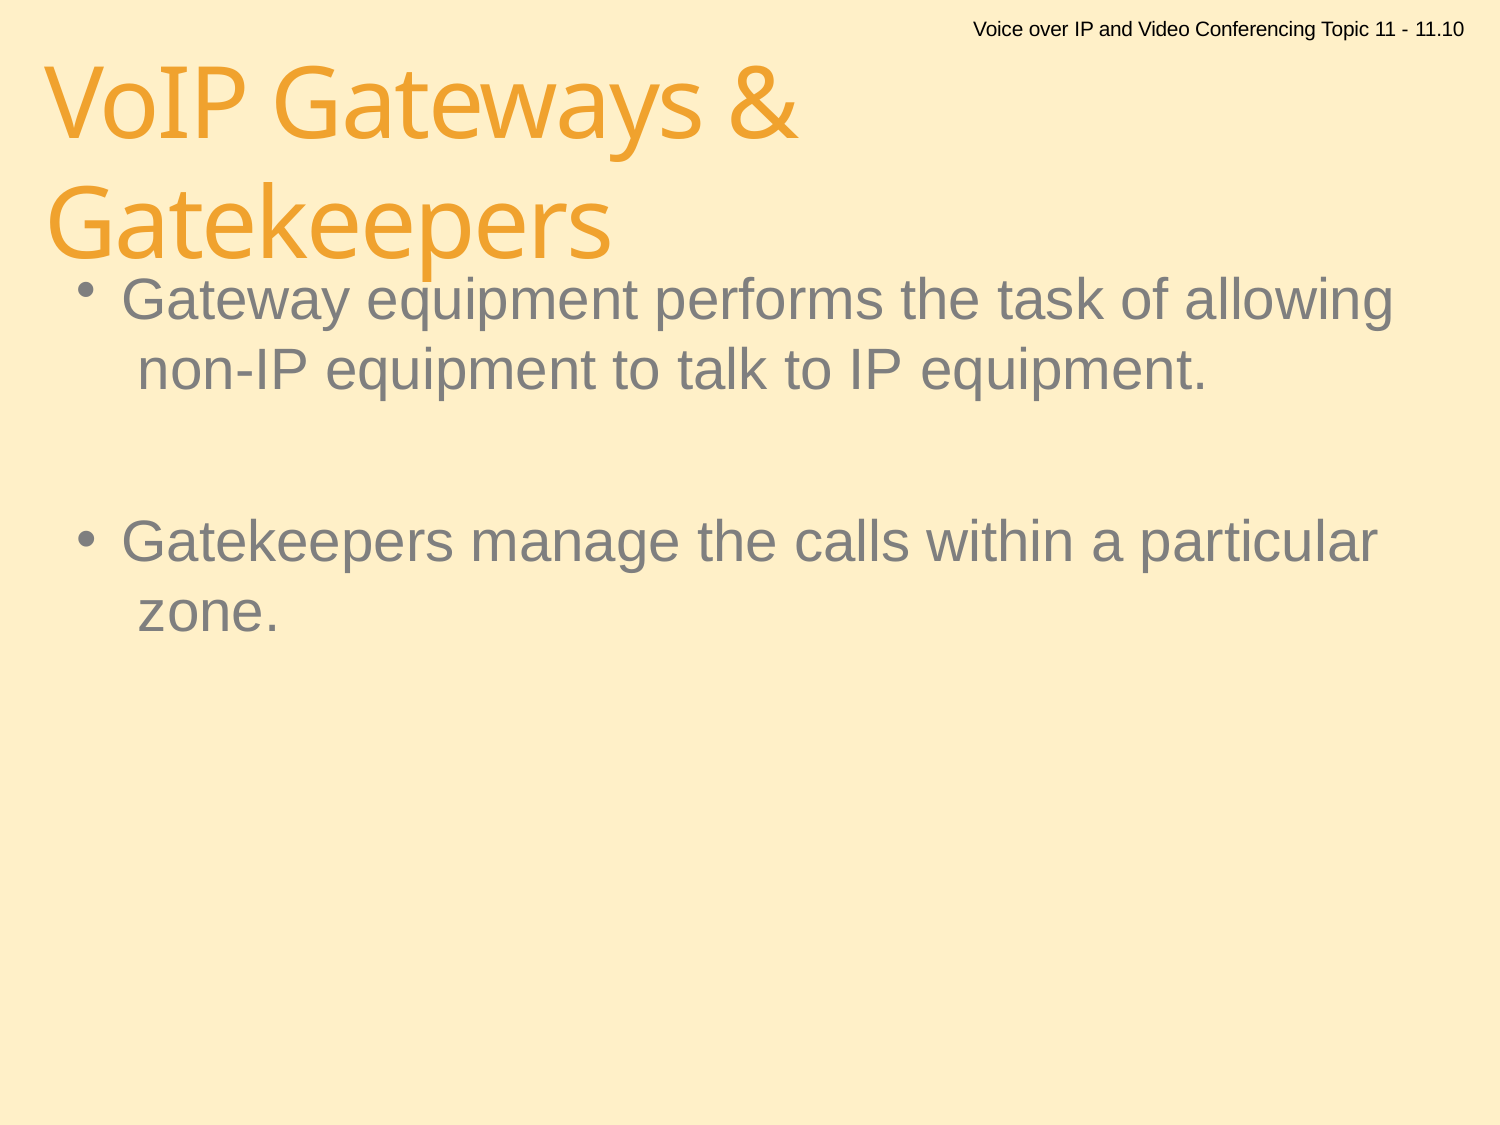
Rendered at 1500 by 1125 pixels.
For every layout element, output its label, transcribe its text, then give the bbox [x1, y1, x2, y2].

text_box Voice over IP and Video Conferencing Topic 11 - 11.10 [970, 13, 1488, 41]
text_box Gateway equipment performs the task of allowing non-IP equipment to talk to IP equipment. Gatekeepers manage the calls within a particular zone. [74, 259, 1403, 644]
title VoIP Gateways & Gatekeepers [42, 36, 1317, 279]
